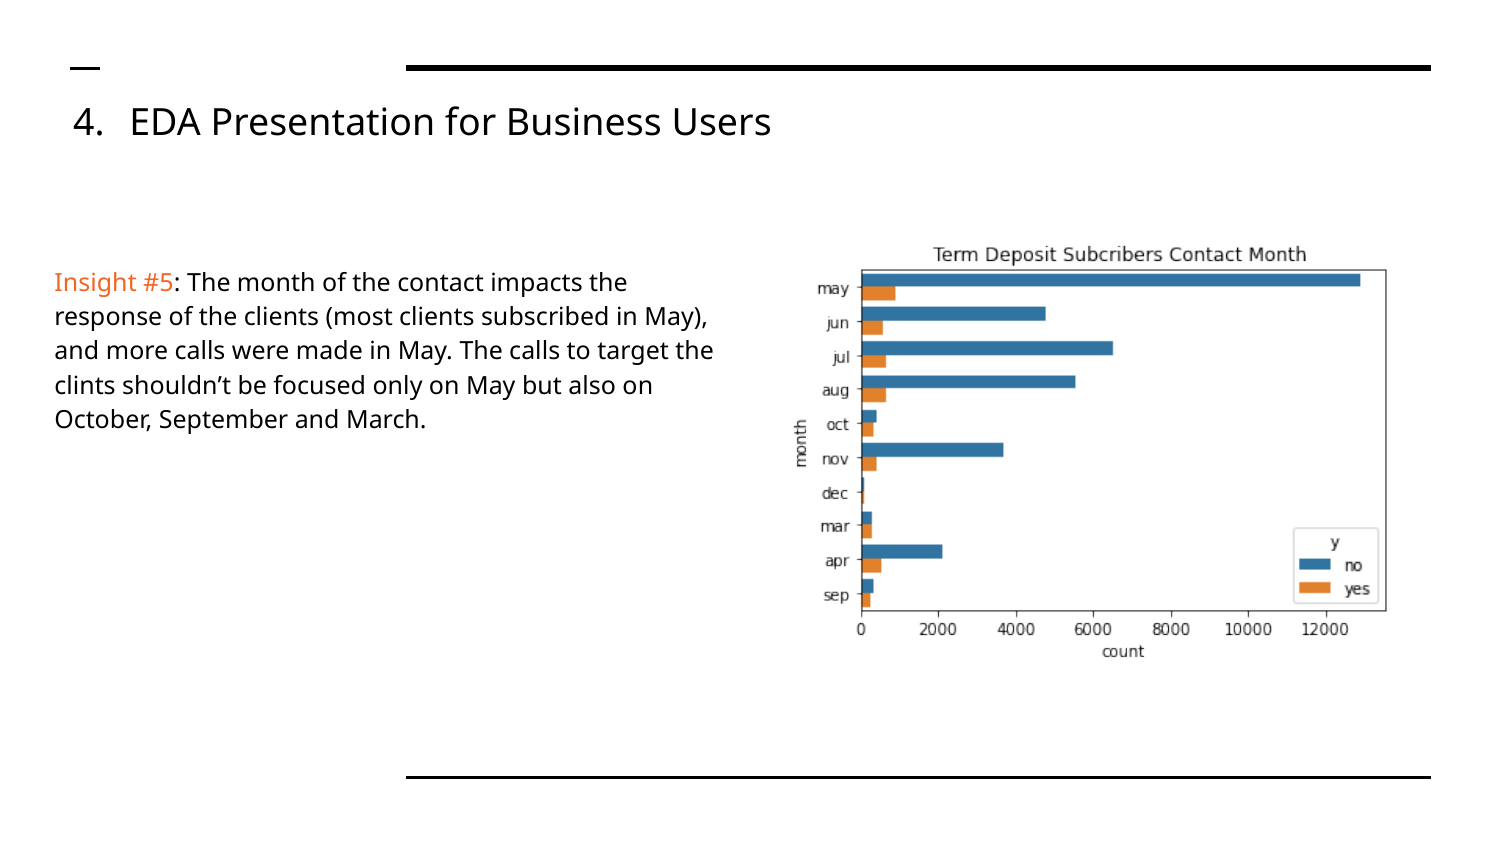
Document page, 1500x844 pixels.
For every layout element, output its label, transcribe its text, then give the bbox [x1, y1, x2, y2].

text_box Insight #5: The month of the contact impacts the response of the clients (most clients subscribed in May), and more calls were made in May. The calls to target the clints shouldn’t be focused only on May but also on October, September and March. [39, 246, 750, 449]
title EDA Presentation for Business Users [39, 76, 1433, 153]
picture [783, 235, 1395, 671]
